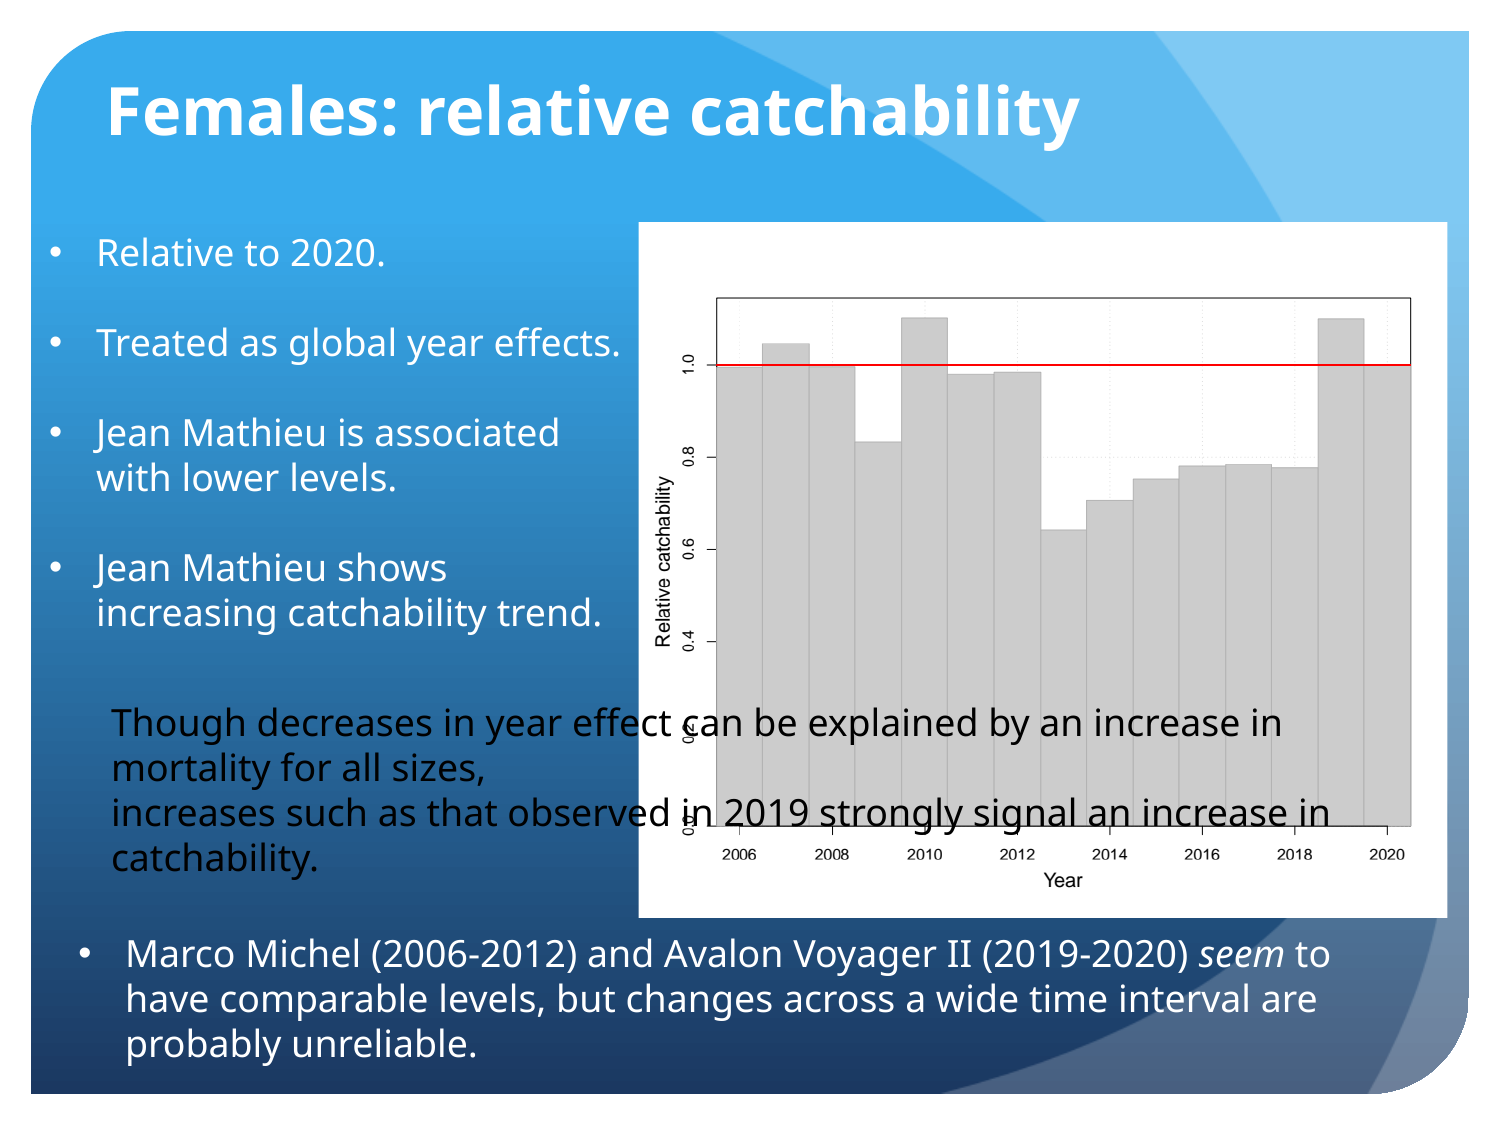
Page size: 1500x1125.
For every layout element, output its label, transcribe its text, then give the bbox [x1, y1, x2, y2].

text_box Though decreases in year effect can be explained by an increase in mortality for all sizes, increases such as that observed in 2019 strongly signal an increase in catchability. [96, 691, 638, 887]
picture [24, 30, 1473, 1094]
text_box Marco Michel (2006-2012) and Avalon Voyager II (2019-2020) seem to have comparable levels, but changes across a wide time interval are probably unreliable. [63, 922, 1413, 1073]
title Females: relative catchability [90, 62, 1335, 157]
text_box Relative to 2020. Treated as global year effects. Jean Mathieu is associated with lower levels. Jean Mathieu shows increasing catchability trend. [34, 222, 638, 687]
